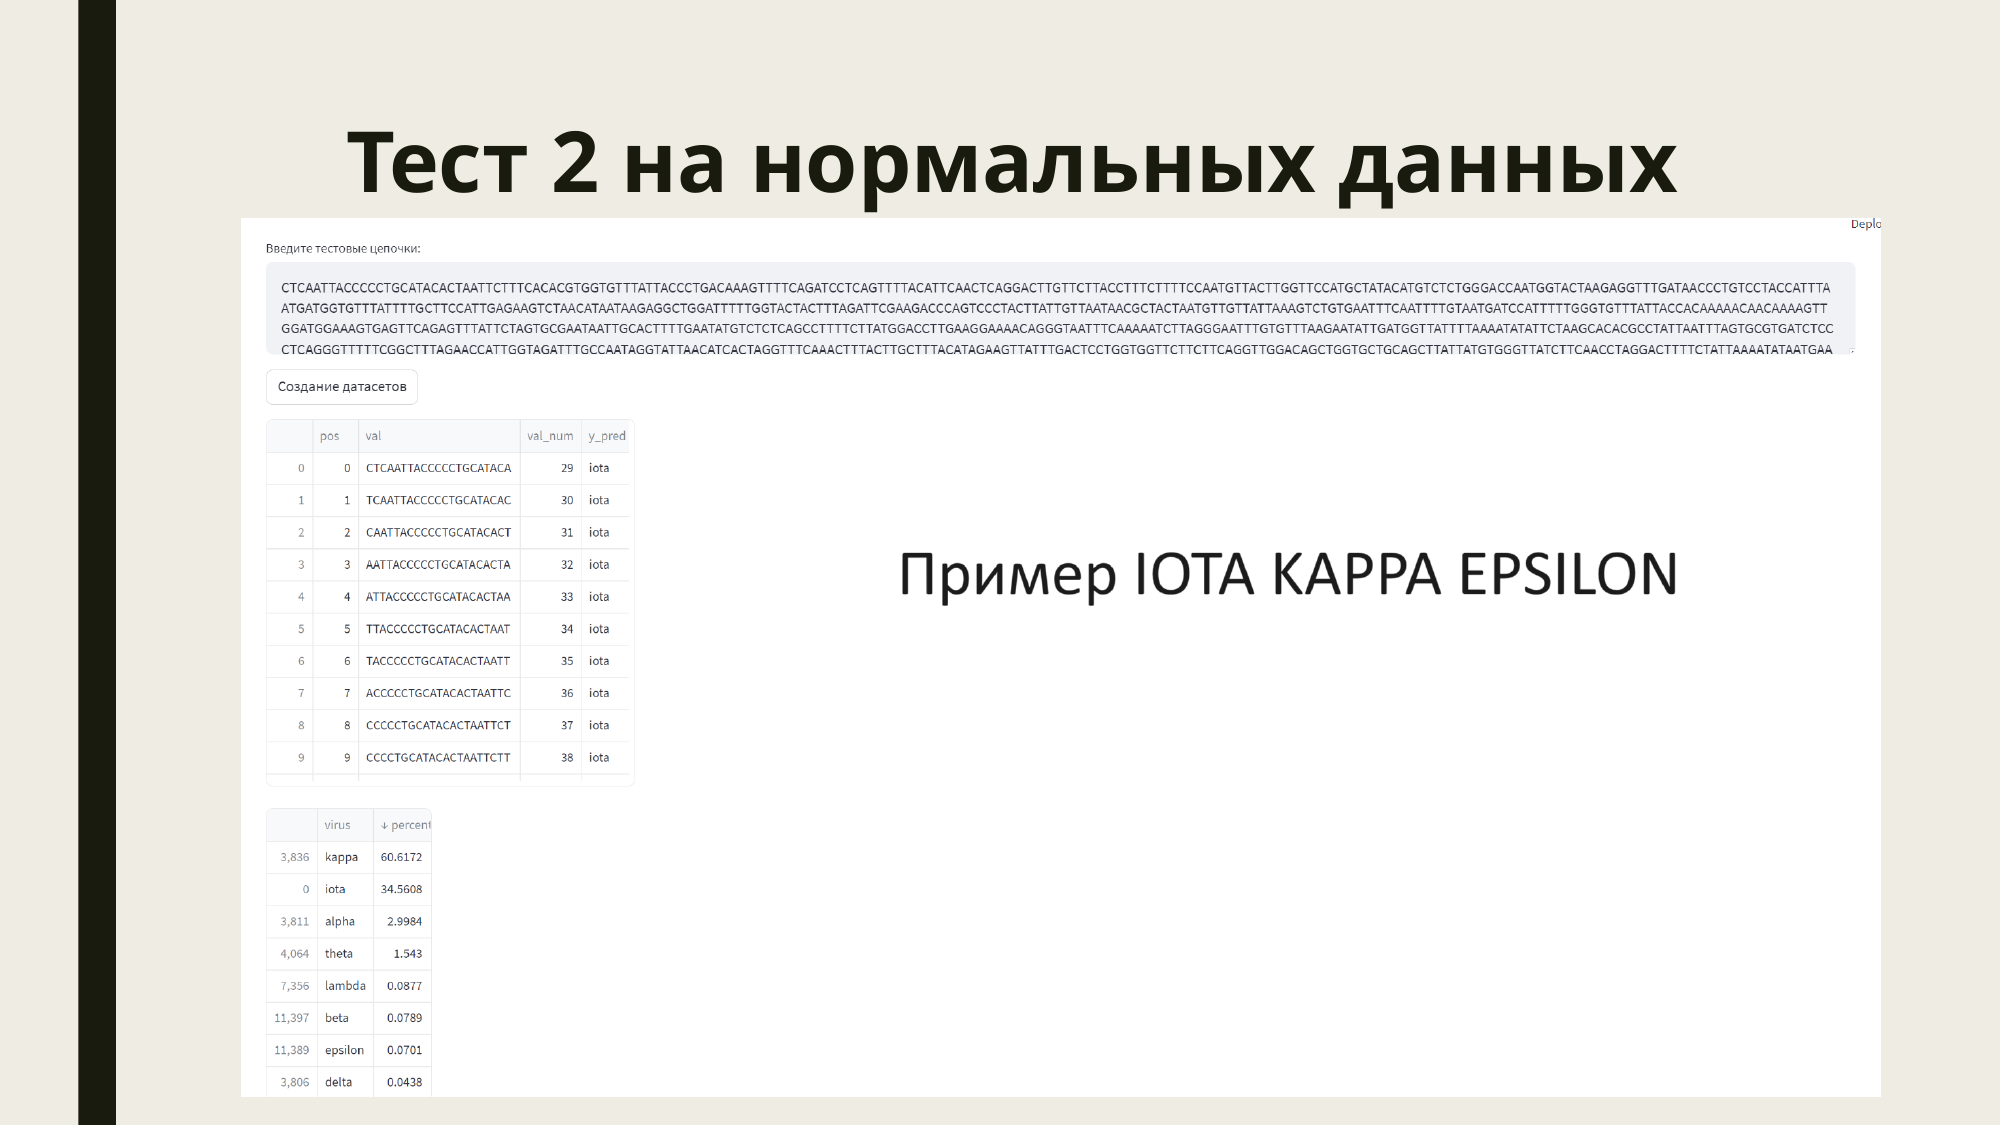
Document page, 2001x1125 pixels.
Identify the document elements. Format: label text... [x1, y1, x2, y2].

picture [241, 218, 1881, 1097]
title Тест 2 на нормальных данных [225, 112, 1800, 219]
